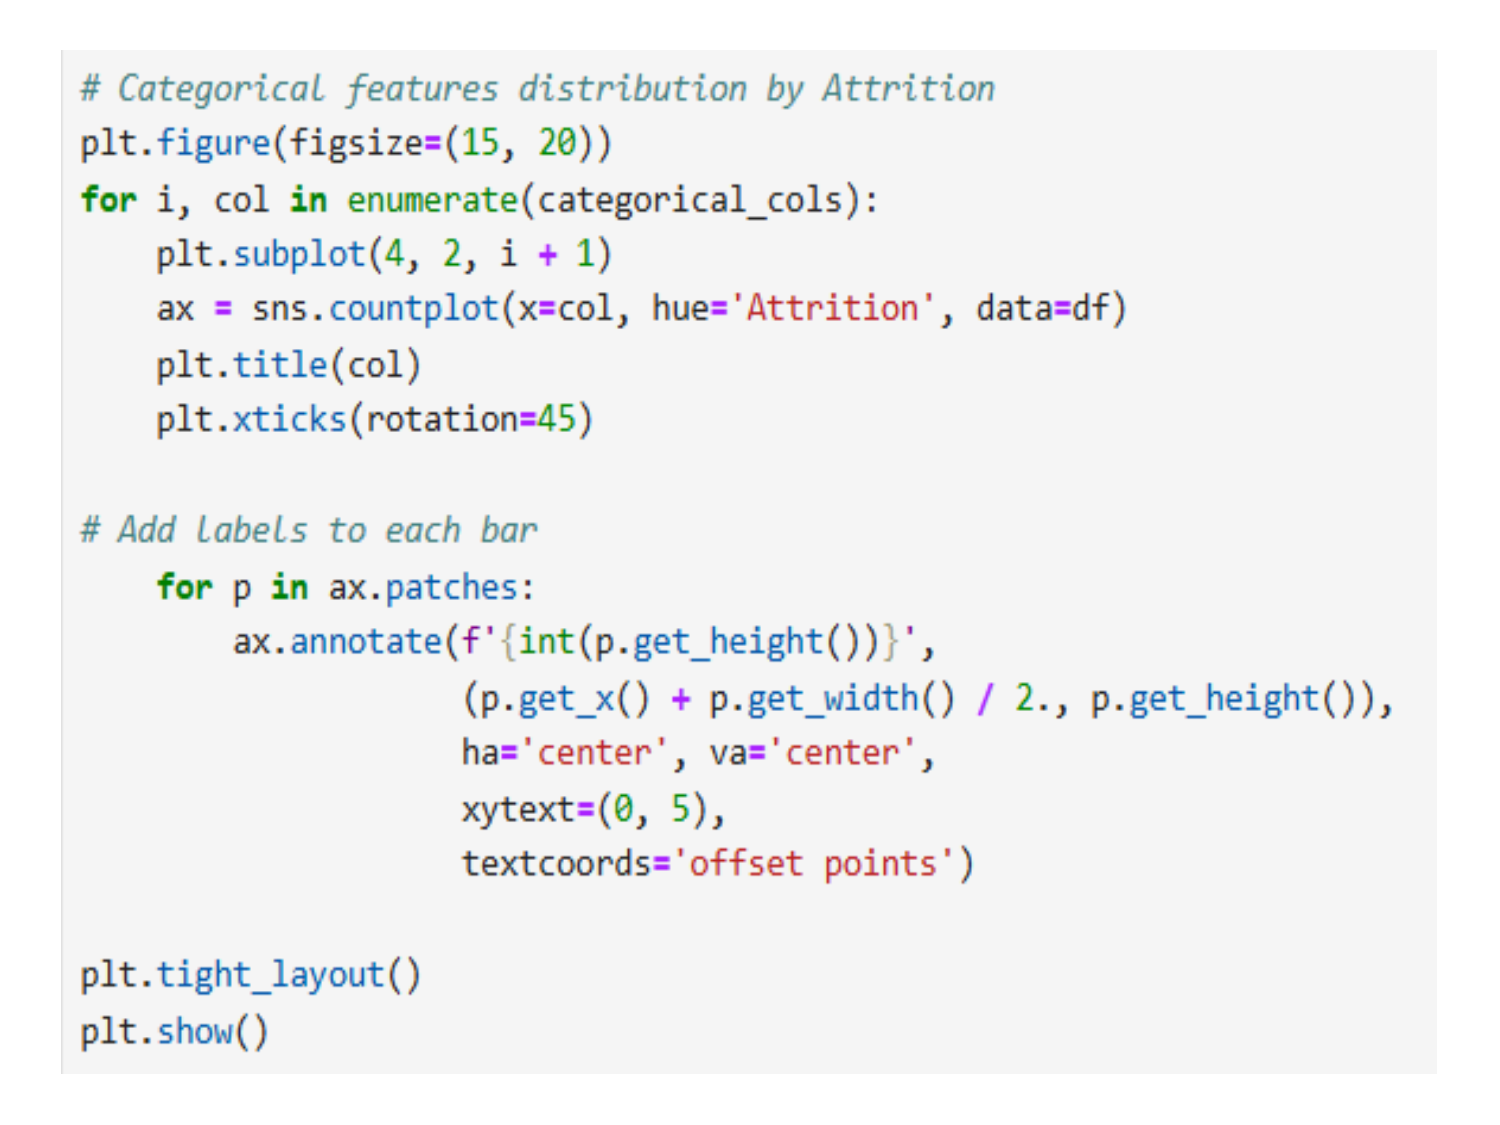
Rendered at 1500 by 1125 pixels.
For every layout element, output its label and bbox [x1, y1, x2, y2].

list [61, 50, 1437, 1074]
